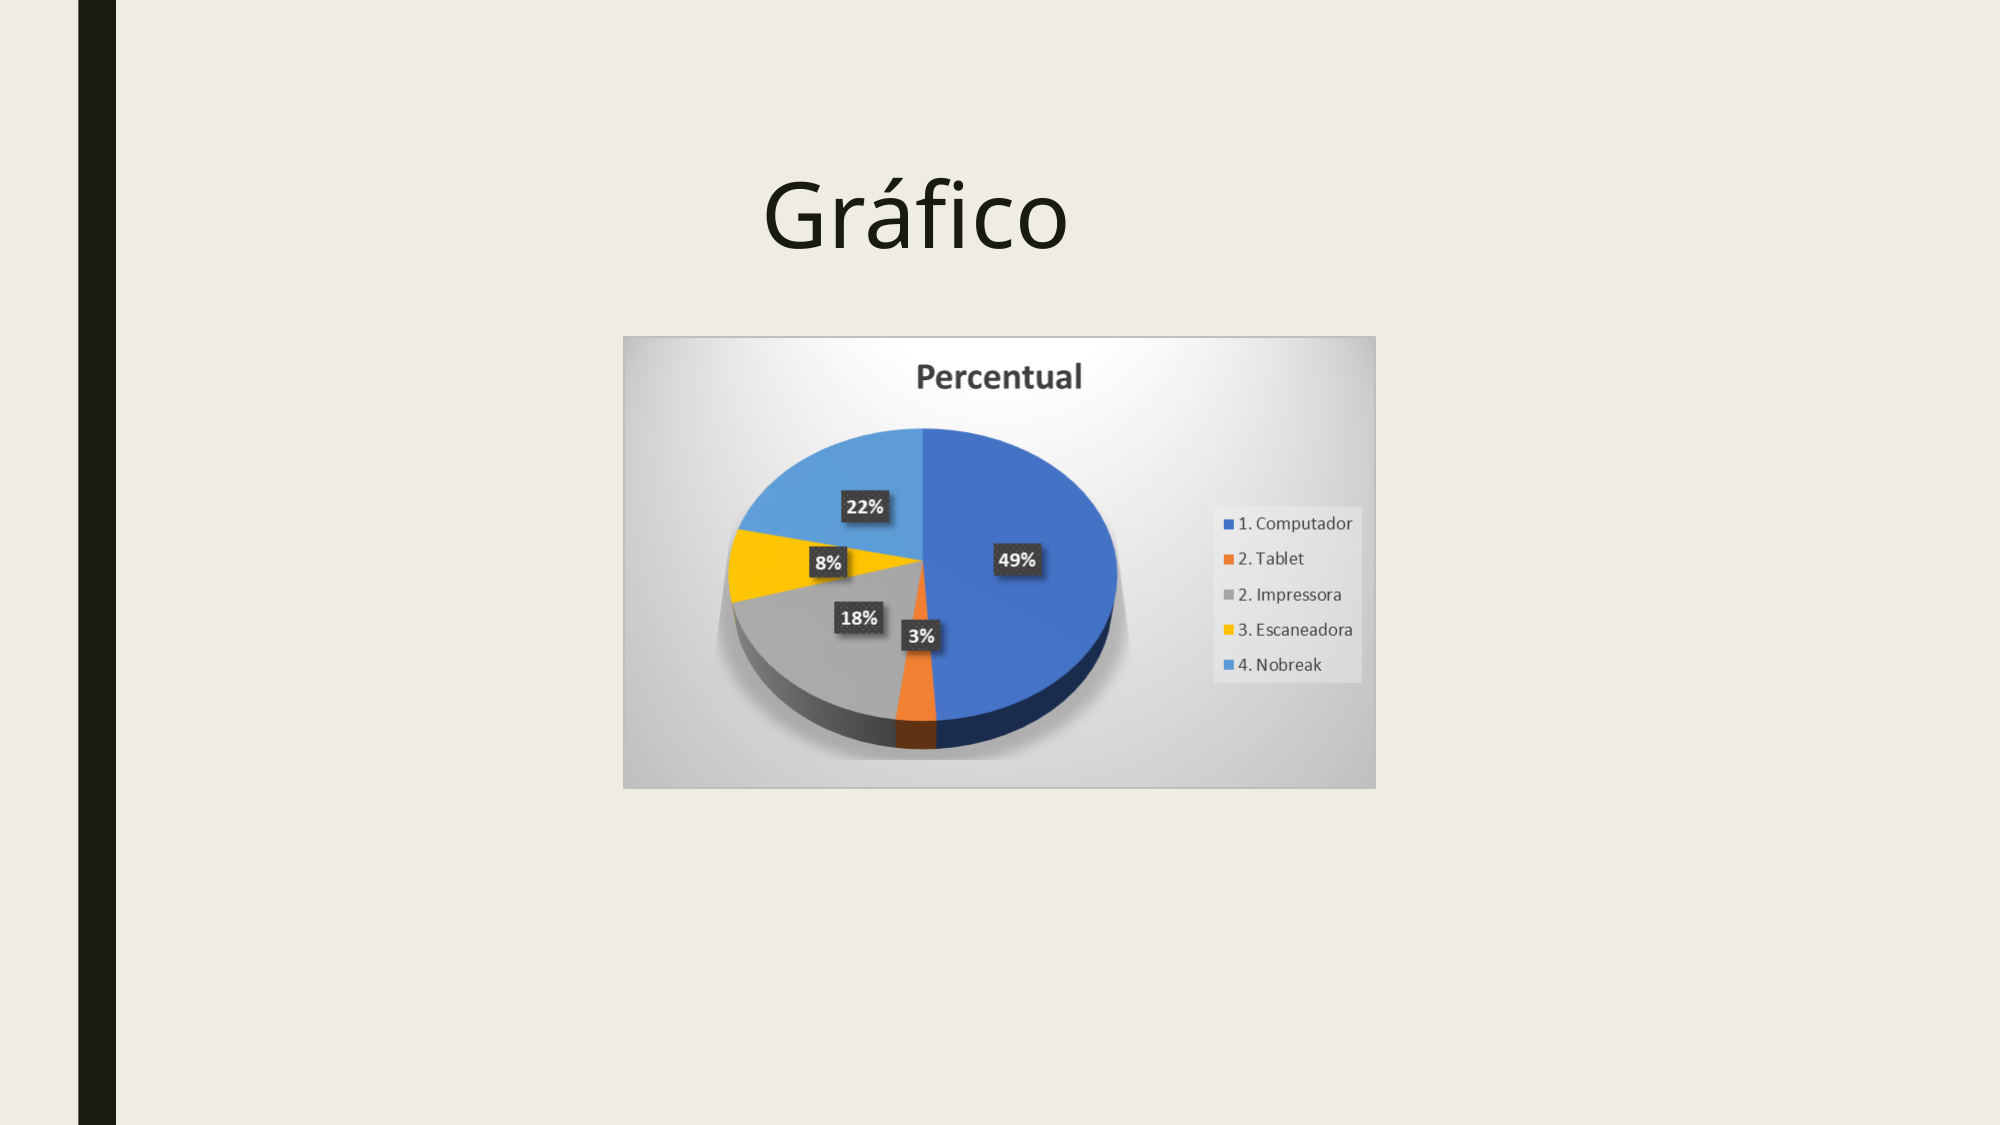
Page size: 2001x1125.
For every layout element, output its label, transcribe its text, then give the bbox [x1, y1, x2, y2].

picture [623, 336, 1377, 789]
title Gráfico [746, 162, 1254, 306]
